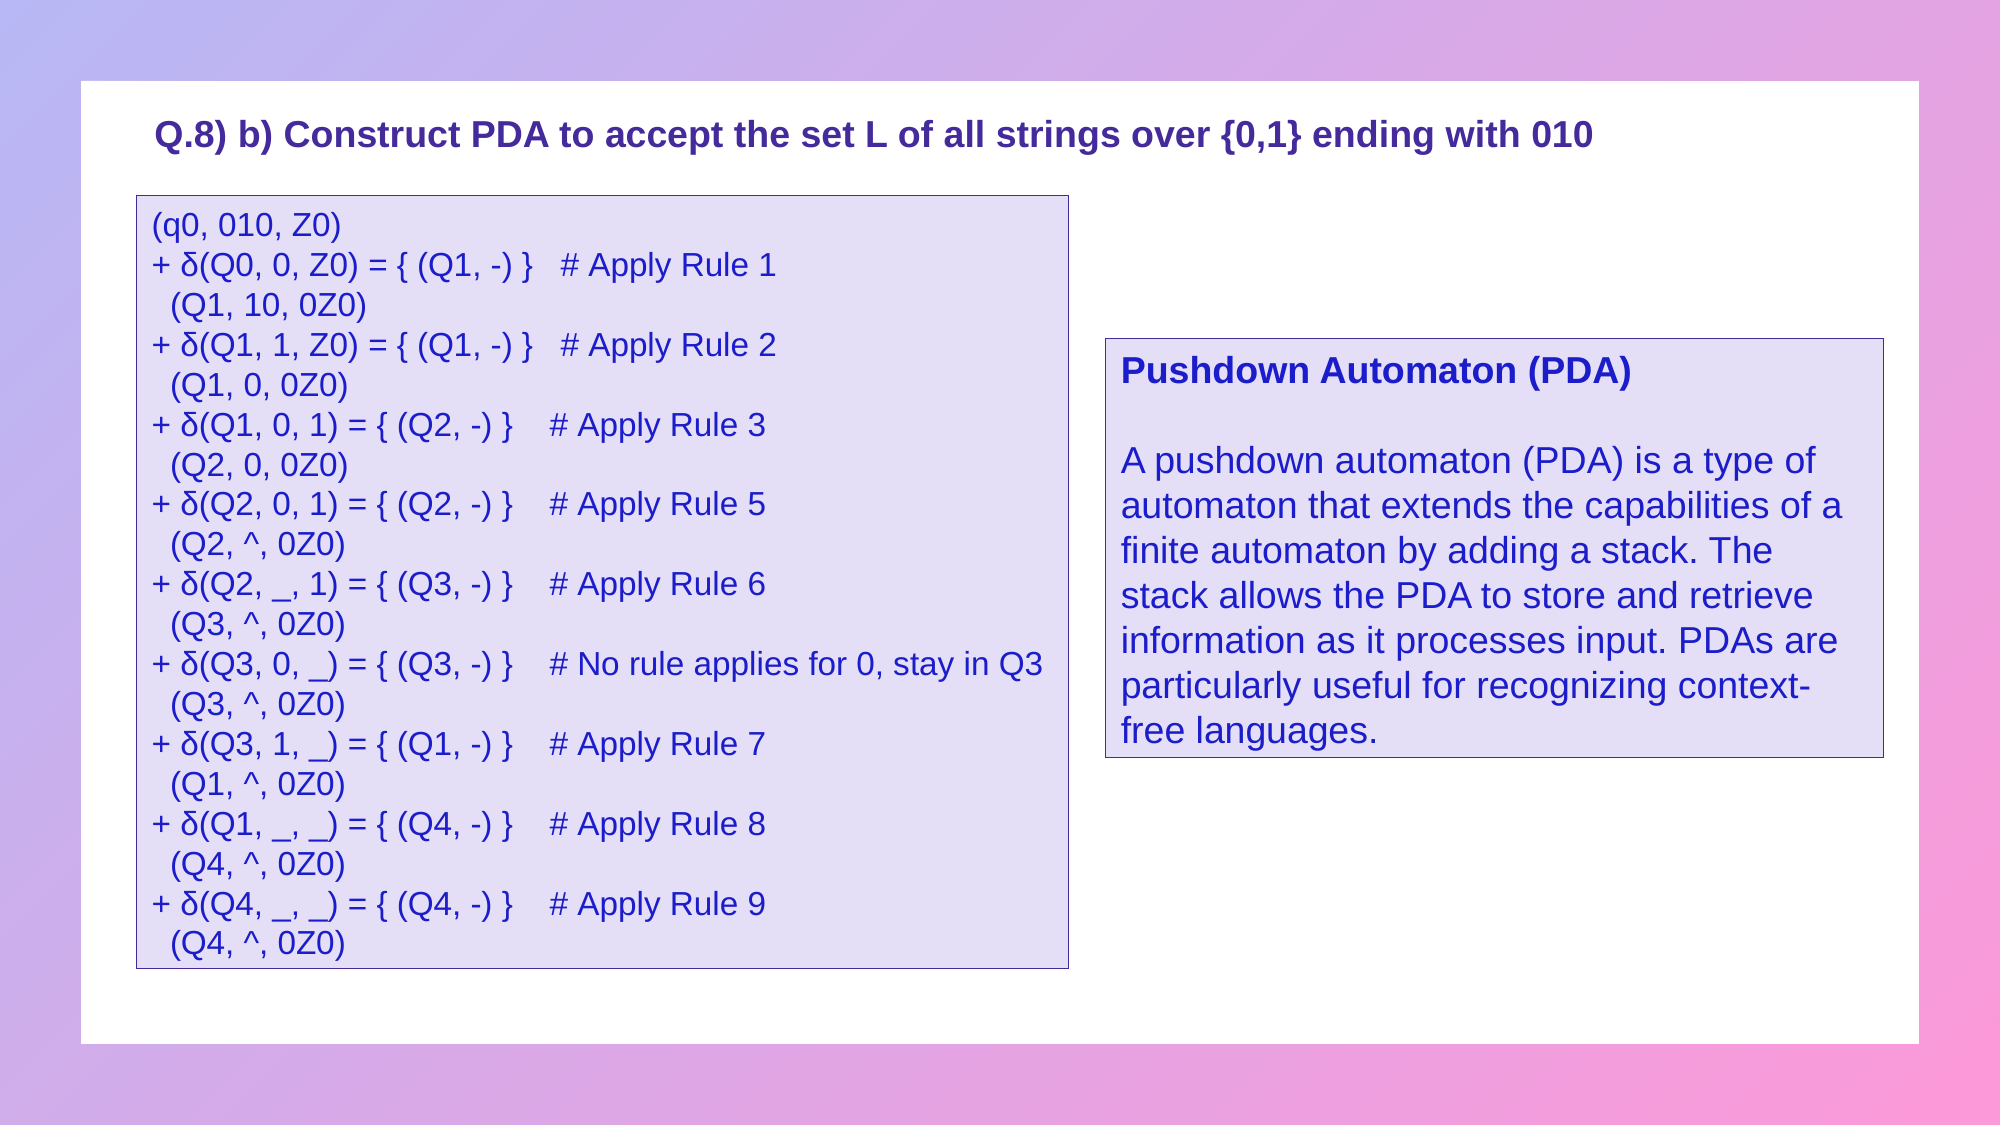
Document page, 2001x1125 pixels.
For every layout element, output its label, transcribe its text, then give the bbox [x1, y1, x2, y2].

text_box (q0, 010, Z0) + δ(Q0, 0, Z0) = { (Q1, -) } # Apply Rule 1 (Q1, 10, 0Z0) + δ(Q1, 1, Z0) = { (Q1, -) } # Apply Rule 2 (Q1, 0, 0Z0) + δ(Q1, 0, 1) = { (Q2, -) } # Apply Rule 3 (Q2, 0, 0Z0) + δ(Q2, 0, 1) = { (Q2, -) } # Apply Rule 5 (Q2, ^, 0Z0) + δ(Q2, _, 1) = { (Q3, -) } # Apply Rule 6 (Q3, ^, 0Z0) + δ(Q3, 0, _) = { (Q3, -) } # No rule applies for 0, stay in Q3 (Q3, ^, 0Z0) + δ(Q3, 1, _) = { (Q1, -) } # Apply Rule 7 (Q1, ^, 0Z0) + δ(Q1, _, _) = { (Q4, -) } # Apply Rule 8 (Q4, ^, 0Z0) + δ(Q4, _, _) = { (Q4, -) } # Apply Rule 9 (Q4, ^, 0Z0) [136, 195, 1069, 969]
text_box Pushdown Automaton (PDA) A pushdown automaton (PDA) is a type of automaton that extends the capabilities of a finite automaton by adding a stack. The stack allows the PDA to store and retrieve information as it processes input. PDAs are particularly useful for recognizing context-free languages. [1105, 338, 1884, 758]
text_box Q.8) b) Construct PDA to accept the set L of all strings over {0,1} ending with 010 [135, 102, 1858, 164]
